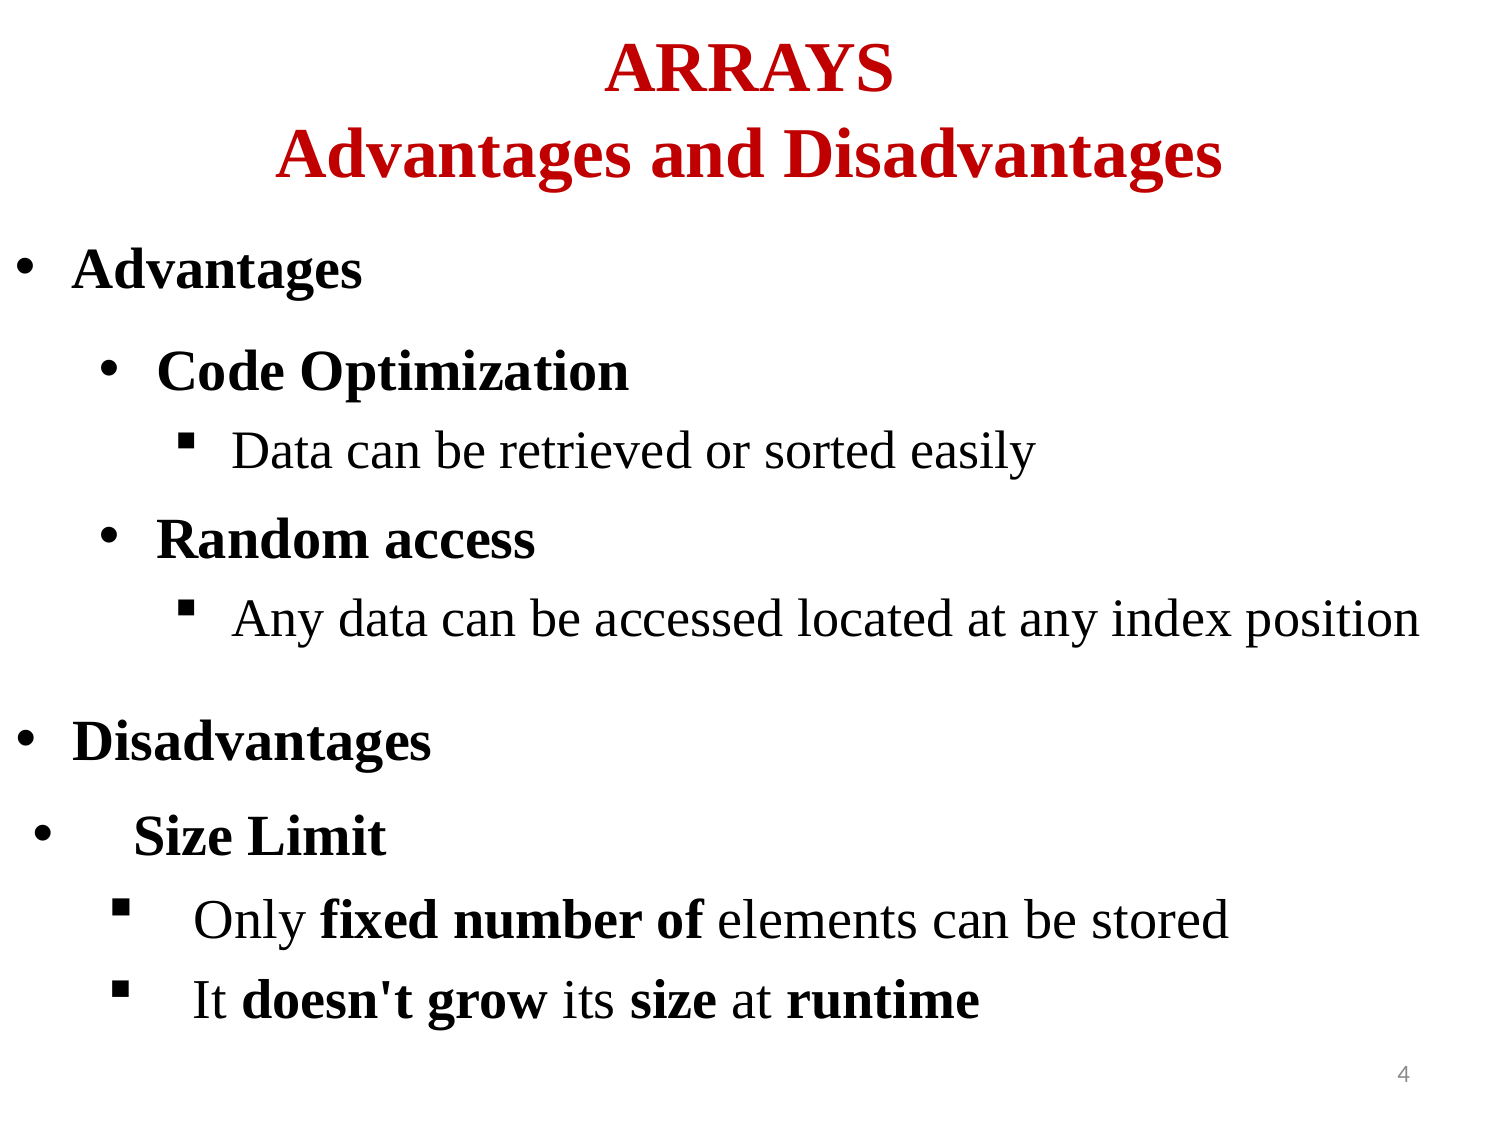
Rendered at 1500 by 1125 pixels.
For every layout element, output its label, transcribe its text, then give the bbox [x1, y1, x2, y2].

text_box [0, 156, 1500, 222]
slide_number 4 [1074, 1042, 1425, 1103]
title ARRAYS Advantages and Disadvantages [0, 11, 1500, 156]
text_box Advantages Code Optimization Data can be retrieved or sorted easily Random access Any data can be accessed located at any index position Disadvantages Size Limit Only fixed number of elements can be stored It doesn't grow its size at runtime [0, 222, 1500, 1038]
